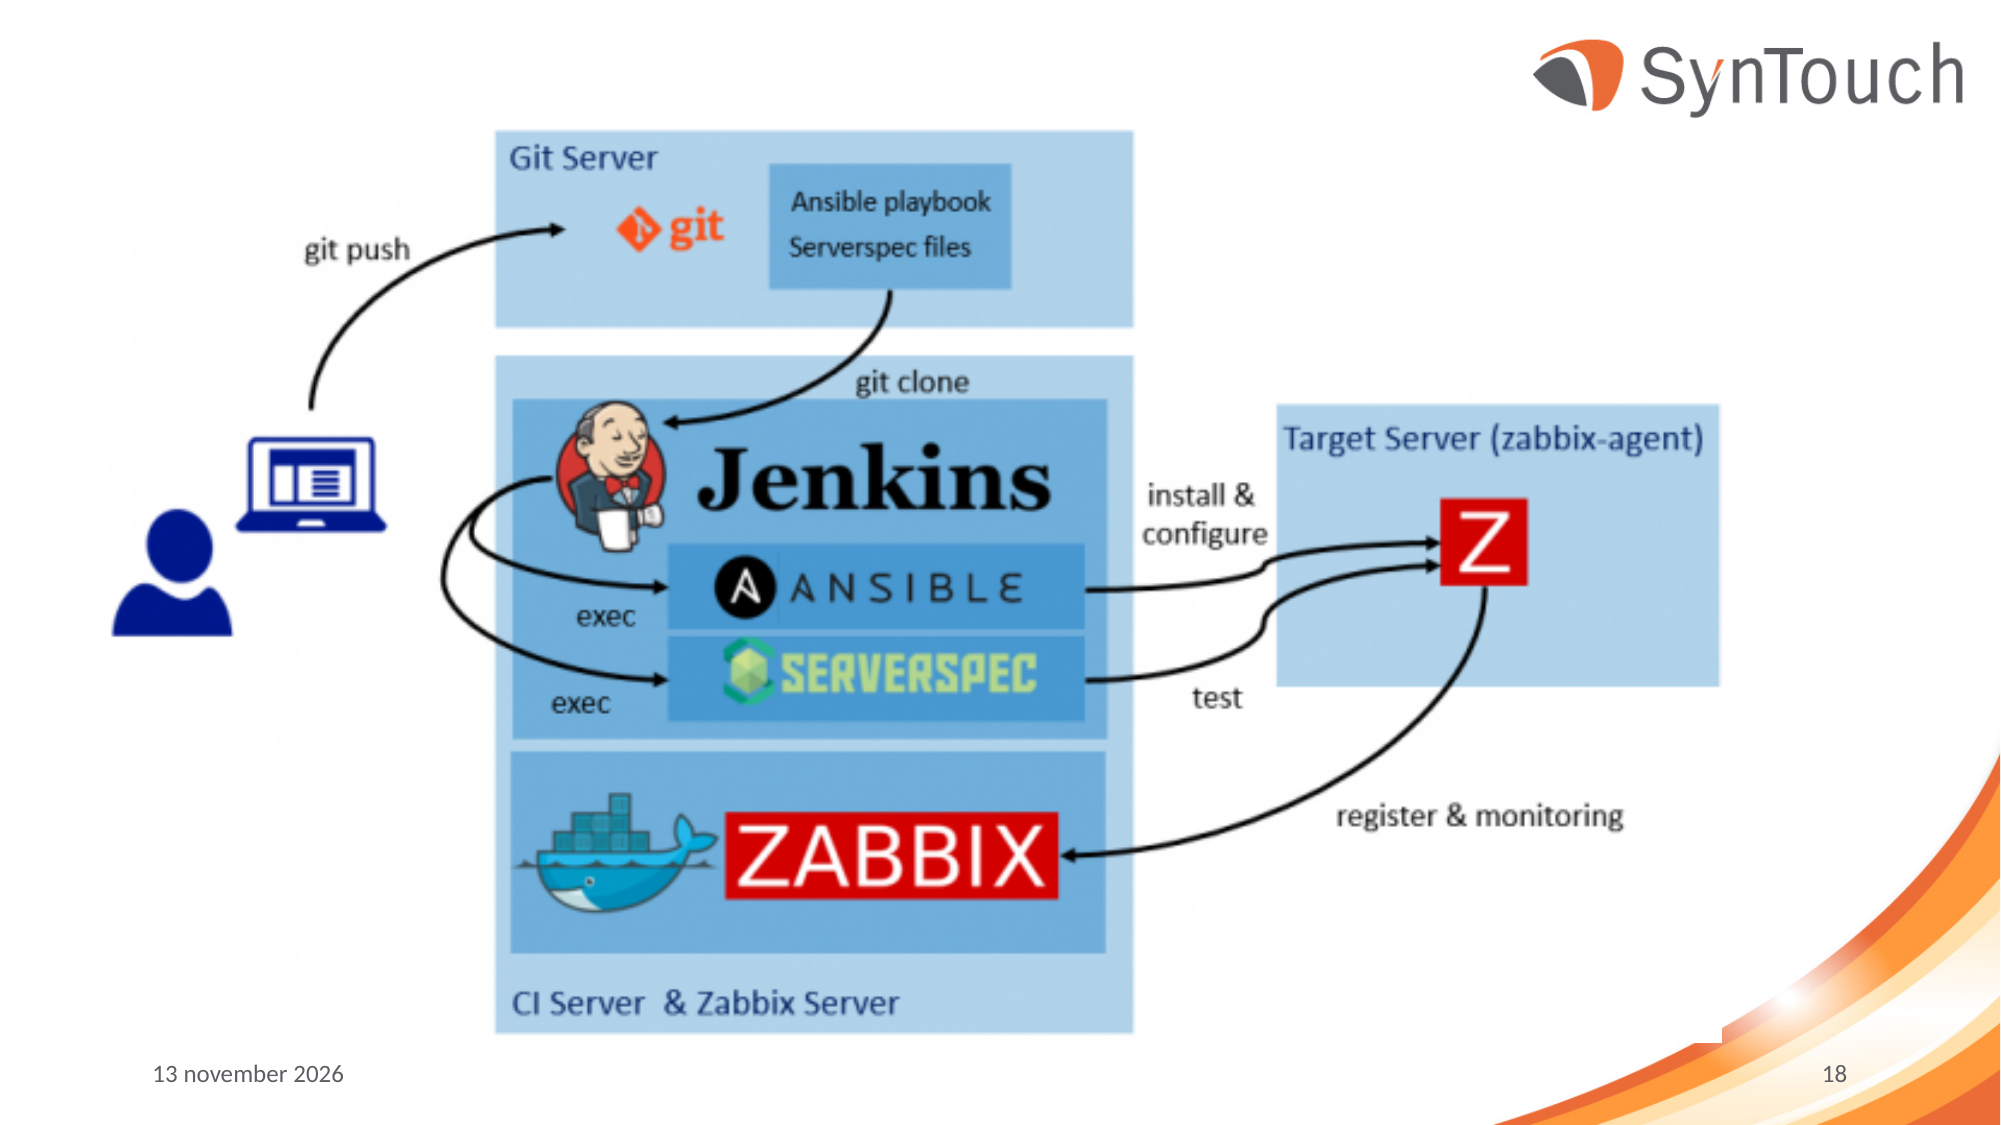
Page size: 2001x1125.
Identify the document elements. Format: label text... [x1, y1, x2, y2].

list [93, 128, 1722, 1043]
picture [0, 0, 2001, 1125]
slide_number mei ’19 [137, 1043, 588, 1103]
slide_number 18 [1412, 1042, 1863, 1103]
